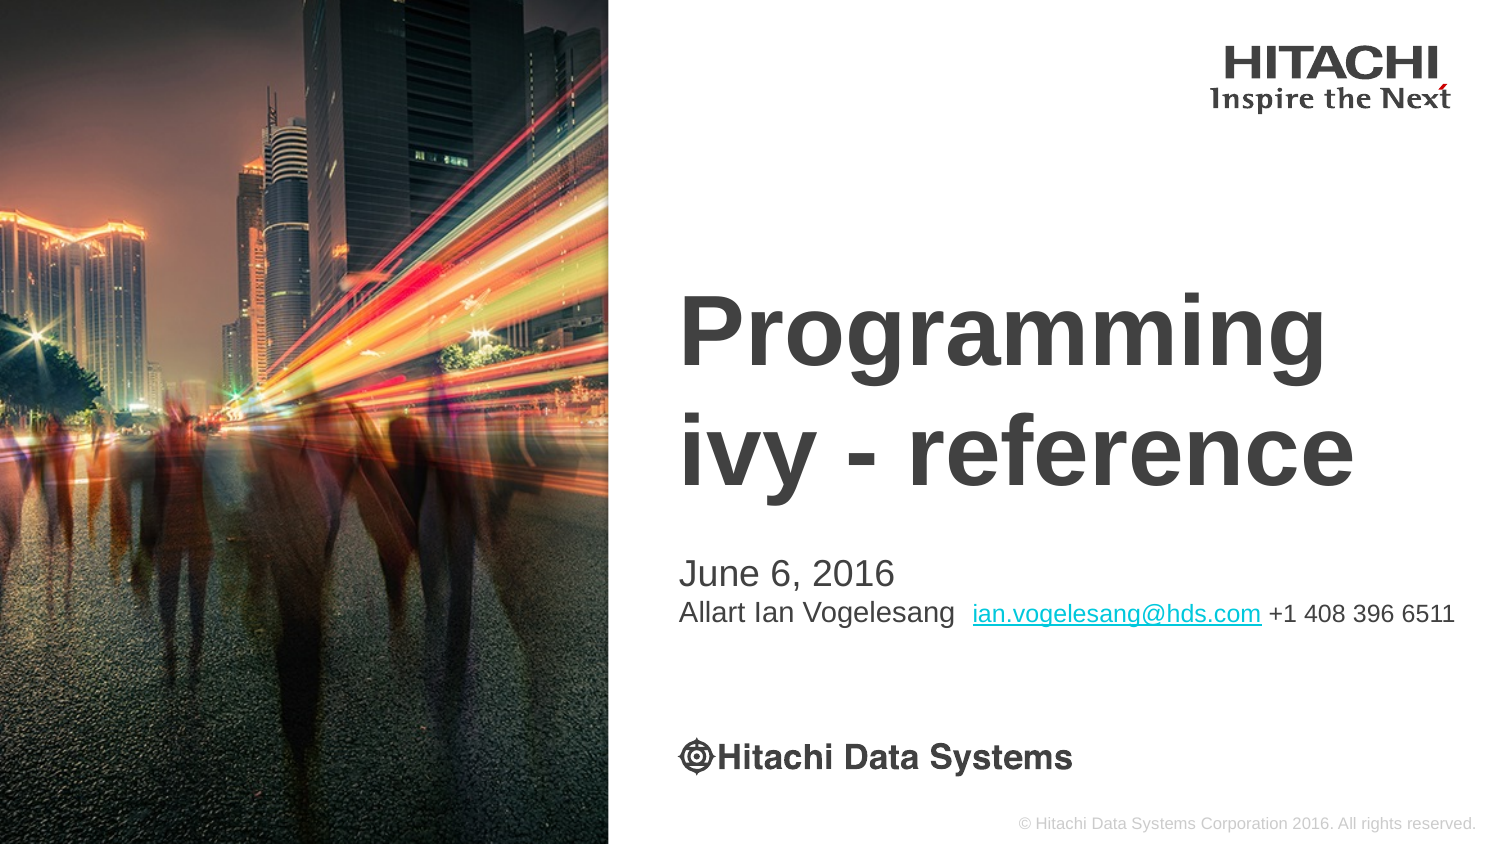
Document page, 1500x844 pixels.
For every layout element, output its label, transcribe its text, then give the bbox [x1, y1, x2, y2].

picture [0, 0, 608, 844]
subtitle June 6, 2016 Allart Ian Vogelesang ian.vogelesang@hds.com +1 408 396 6511 [663, 541, 1475, 638]
title Programming ivy - reference [663, 266, 1424, 506]
